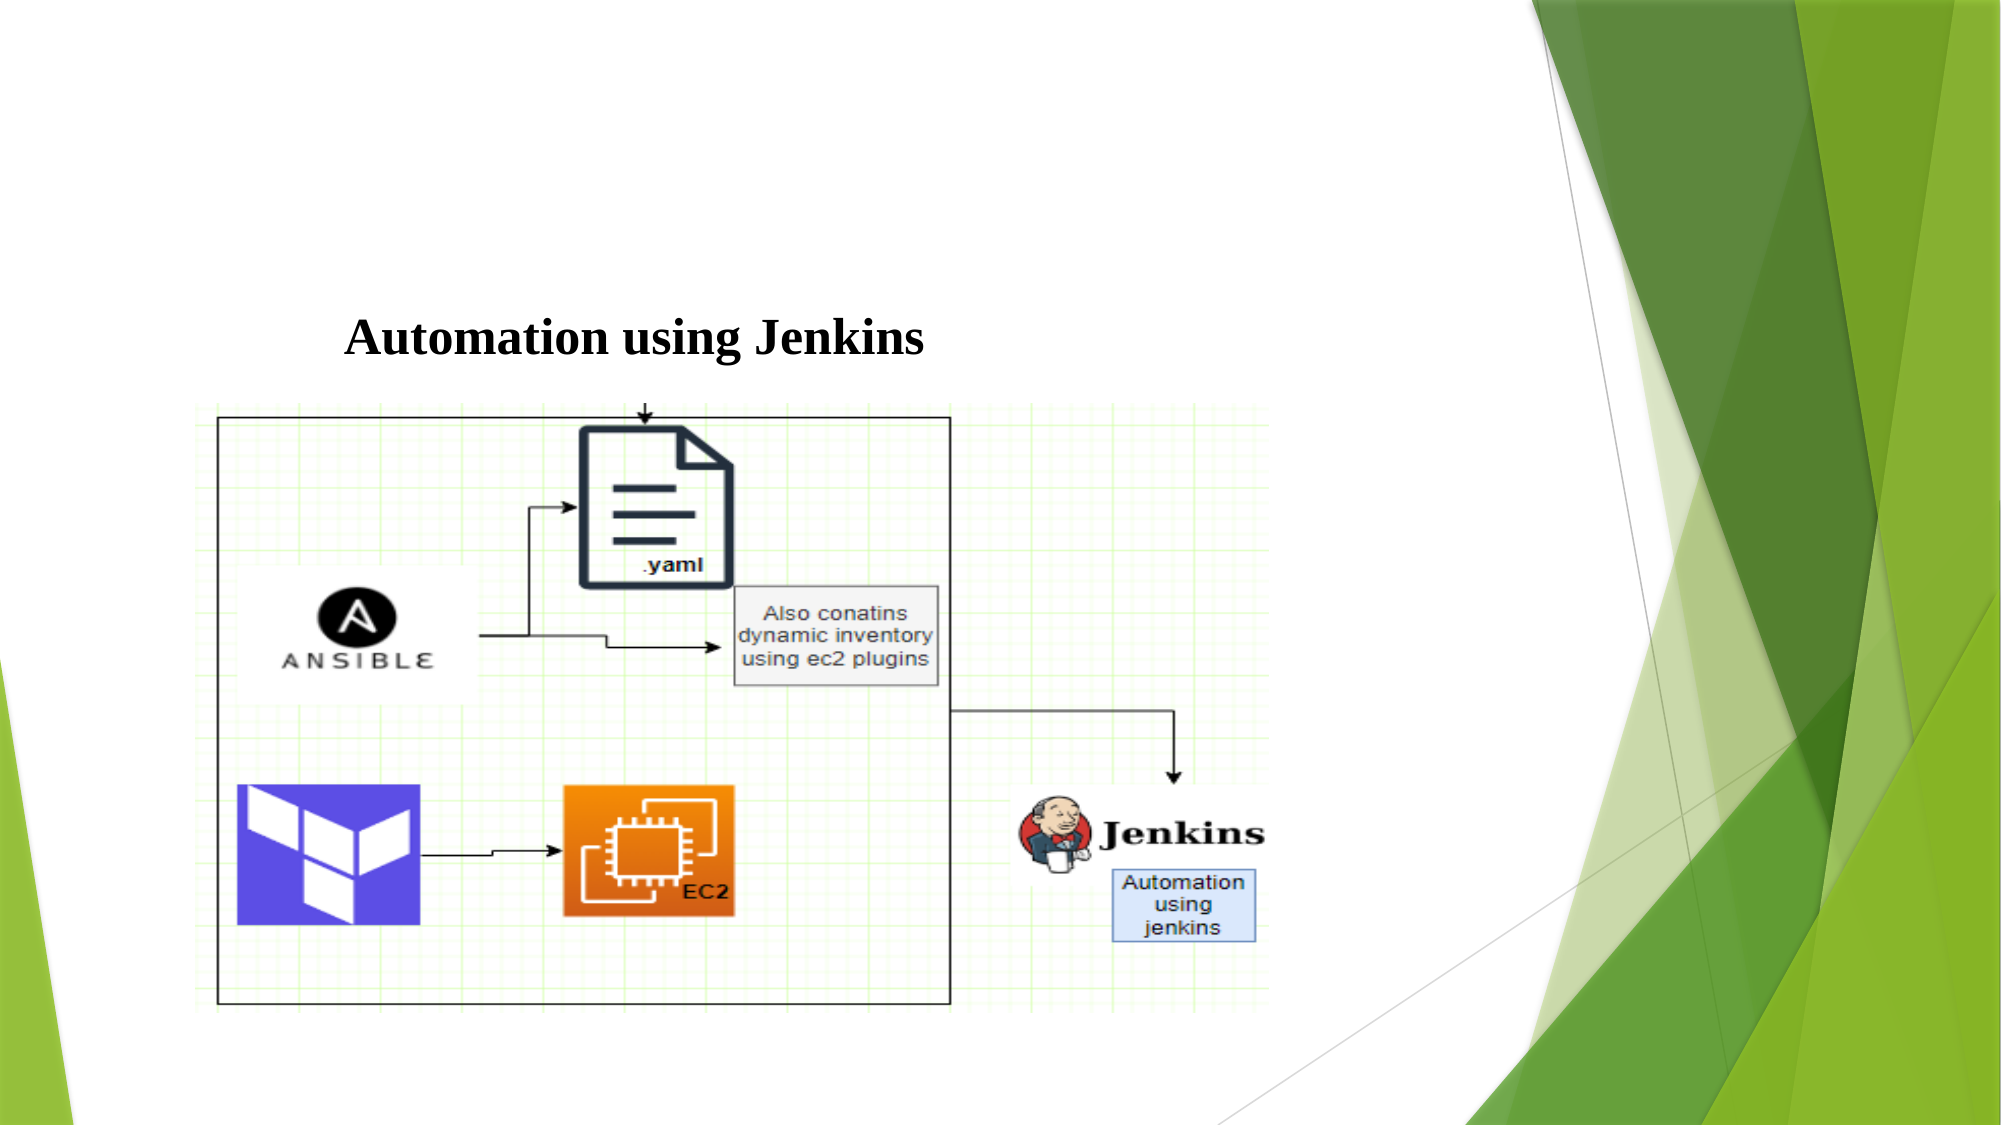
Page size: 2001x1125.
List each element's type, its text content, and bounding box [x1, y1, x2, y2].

text_box Automation using Jenkins [329, 295, 1135, 373]
picture [194, 402, 1269, 1014]
